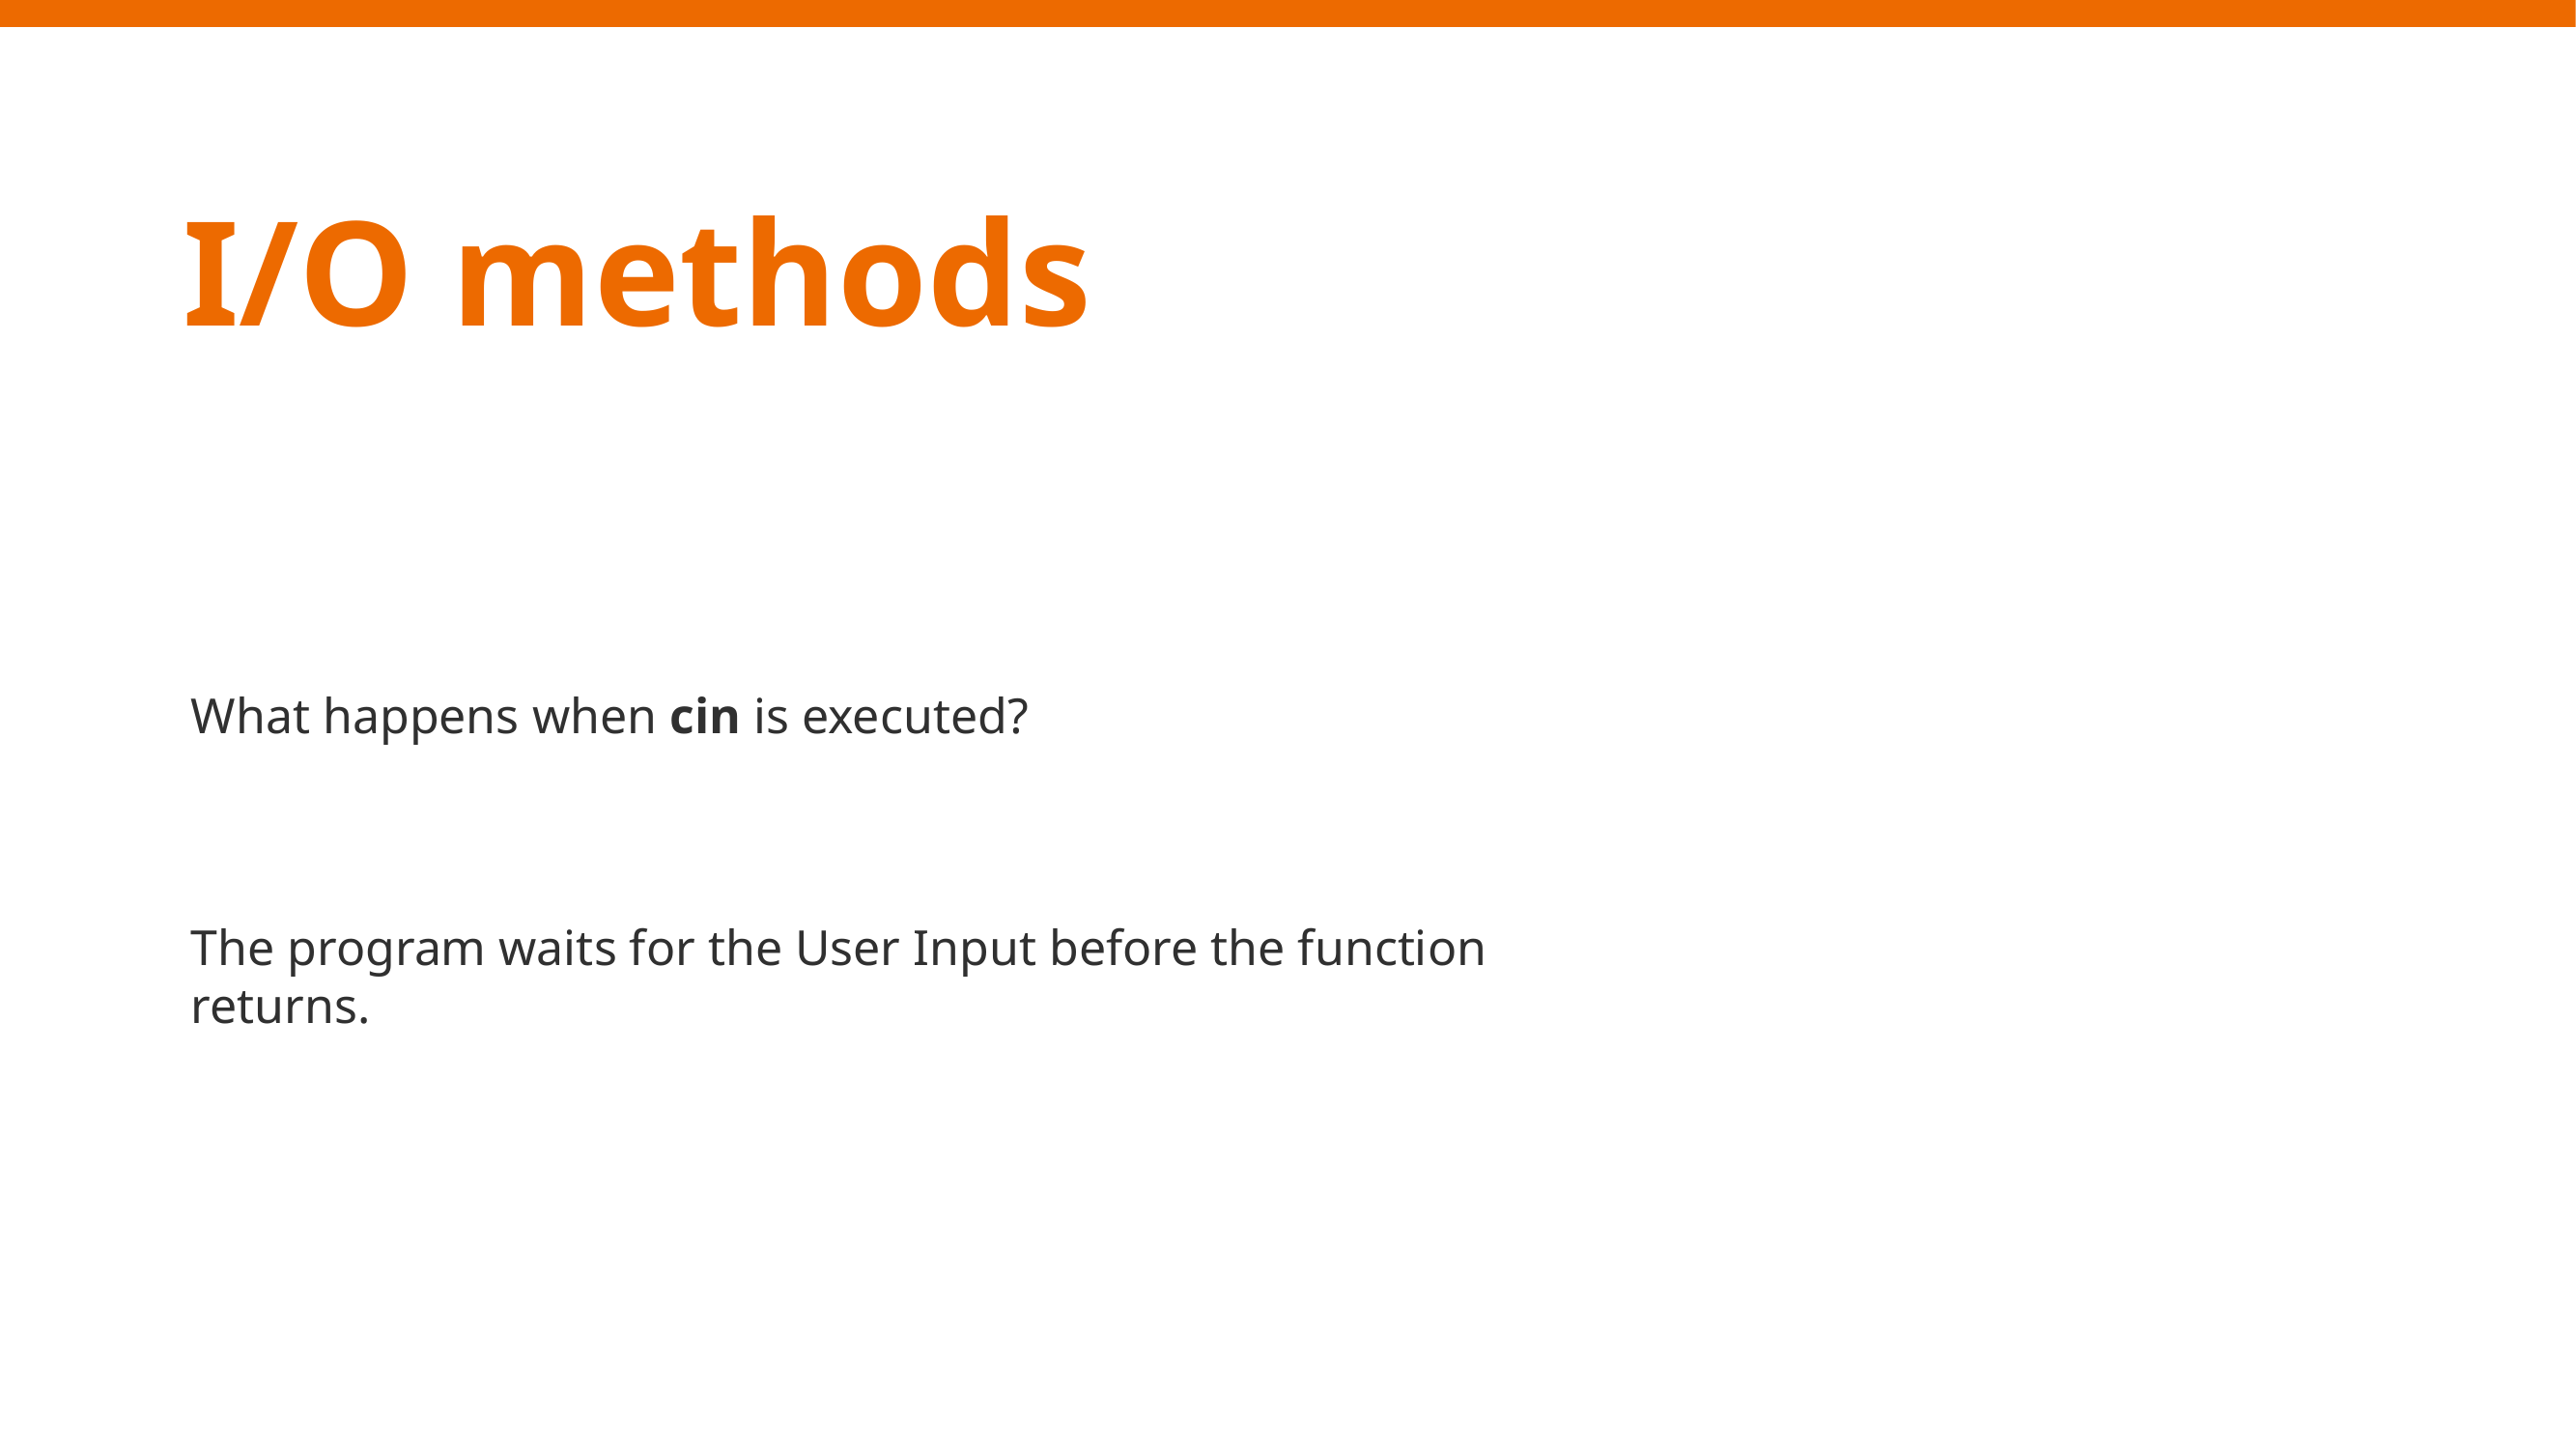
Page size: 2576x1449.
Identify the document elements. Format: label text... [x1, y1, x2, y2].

text_box What happens when cin is executed? The program waits for the User Input before the function returns. [183, 677, 1622, 1041]
text_box I/O methods [183, 132, 2391, 403]
